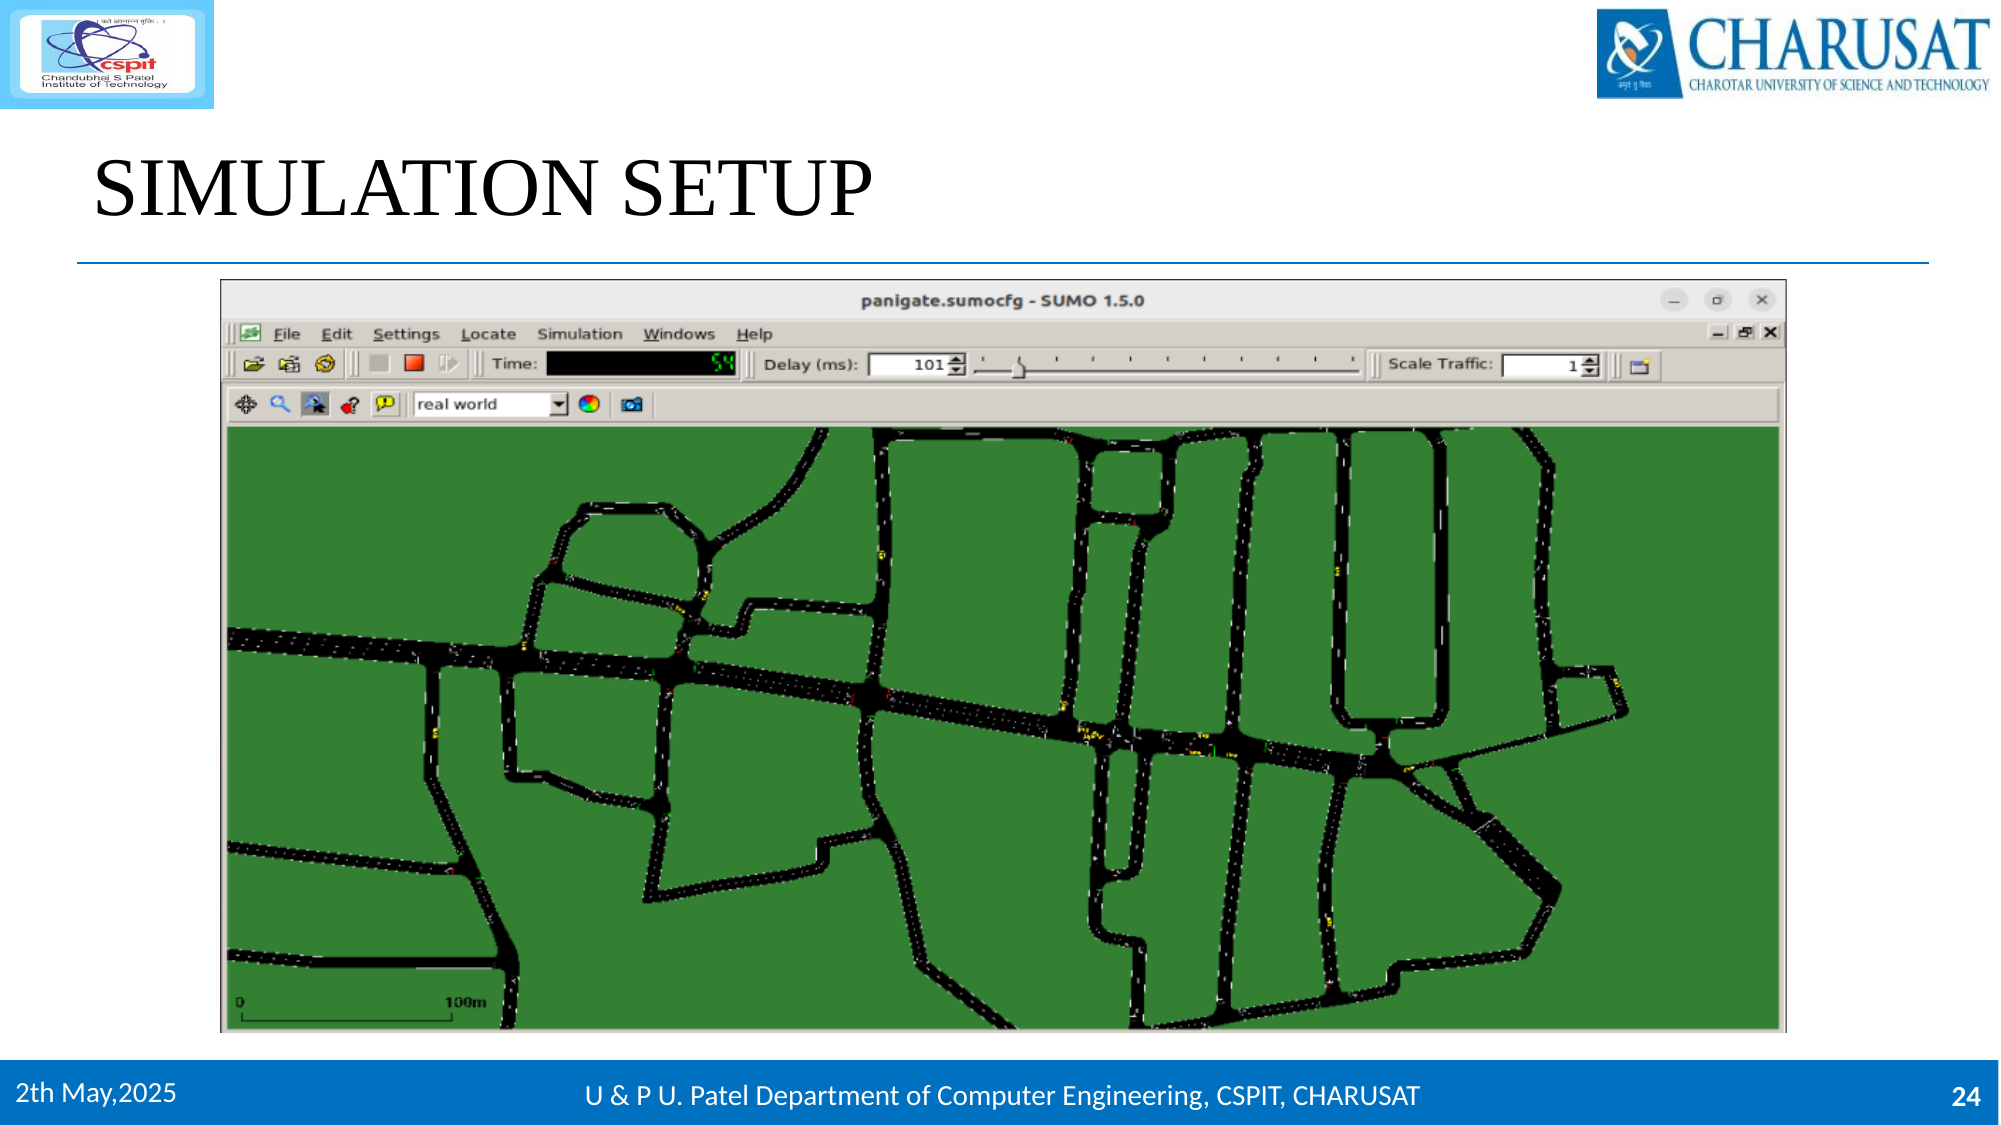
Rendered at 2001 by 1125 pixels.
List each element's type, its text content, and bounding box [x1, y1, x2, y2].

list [220, 279, 1786, 1033]
slide_number 24 [1546, 1065, 1997, 1125]
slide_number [0, 1060, 450, 1121]
picture [0, 1060, 1999, 1125]
title SIMULATION SETUP [77, 116, 1930, 262]
footer U & P U. Patel Department of Computer Engineering, CSPIT, CHARUSAT [453, 1063, 1554, 1124]
picture [0, 0, 214, 109]
picture [1597, 8, 1992, 99]
